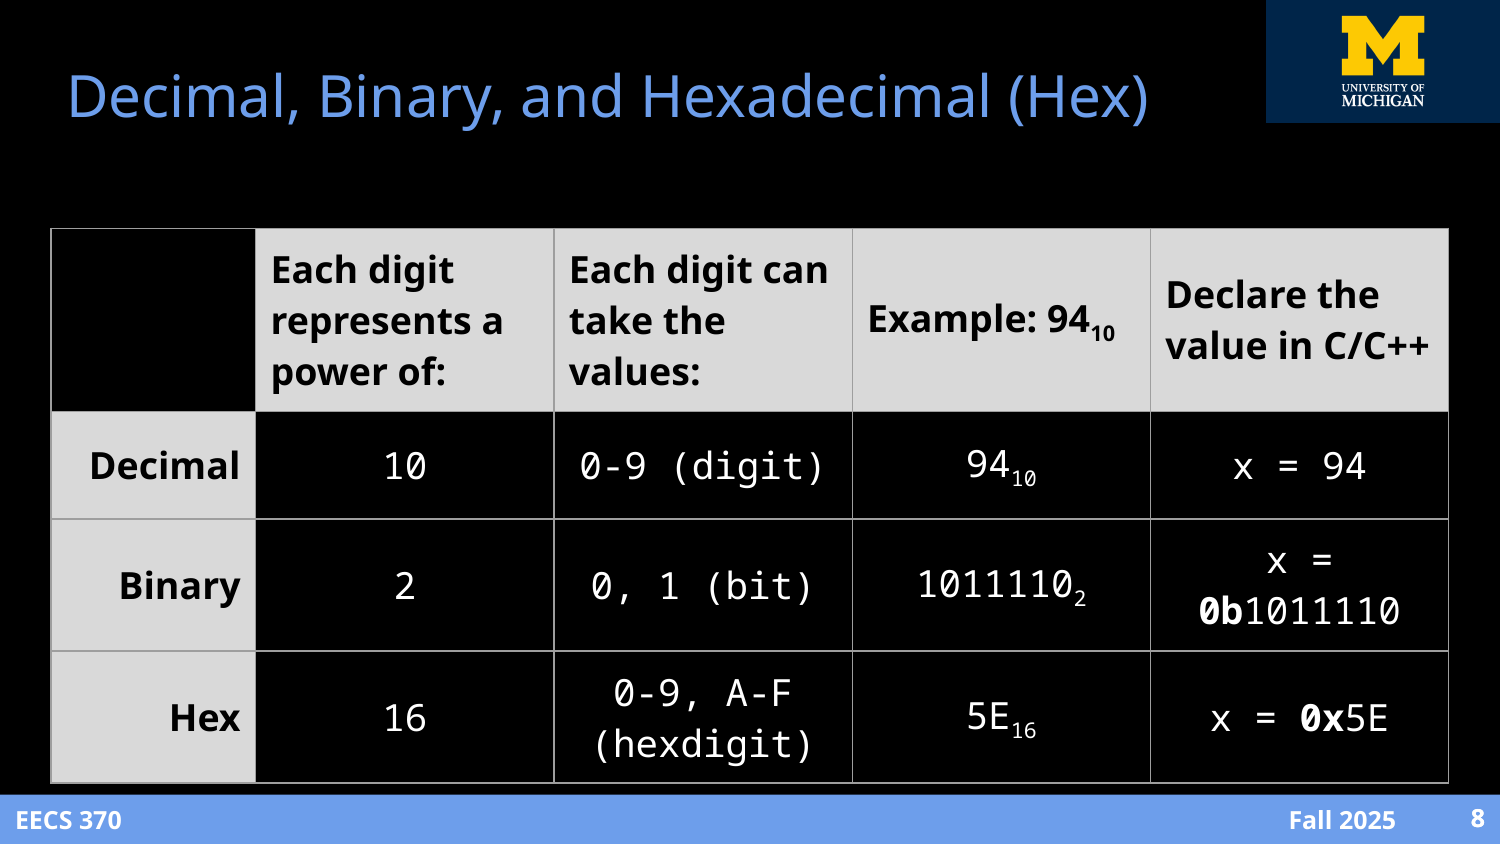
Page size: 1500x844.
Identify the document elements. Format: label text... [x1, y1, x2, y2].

table_cell 9410 [853, 412, 1150, 518]
table_header Each digit can take the values: [555, 229, 852, 411]
table_cell 0, 1 (bit) [555, 520, 852, 650]
table_cell x = 0x5E [1151, 652, 1448, 782]
title Decimal, Binary, and Hexadecimal (Hex) [51, 0, 1267, 190]
table_cell 0-9 (digit) [555, 412, 852, 518]
table_cell x = 94 [1151, 412, 1448, 518]
table_cell Decimal [52, 412, 255, 518]
table_header Example: 9410 [853, 229, 1150, 411]
table_cell 10111102 [853, 520, 1150, 650]
table_cell 16 [256, 652, 553, 782]
table_cell 2 [256, 520, 553, 650]
table_header Each digit represents a power of: [256, 229, 553, 411]
table_cell 10 [256, 412, 553, 518]
picture [1267, 0, 1500, 123]
table_cell Binary [52, 520, 255, 650]
slide_number ‹#› [1411, 794, 1500, 844]
table_header Declare the value in C/C++ [1151, 229, 1448, 411]
table_cell Hex [52, 652, 255, 782]
table_cell 0-9, A-F (hexdigit) [555, 652, 852, 782]
table_cell x = 0b1011110 [1151, 520, 1448, 650]
table_header [52, 229, 255, 411]
table_cell 5E16 [853, 652, 1150, 782]
